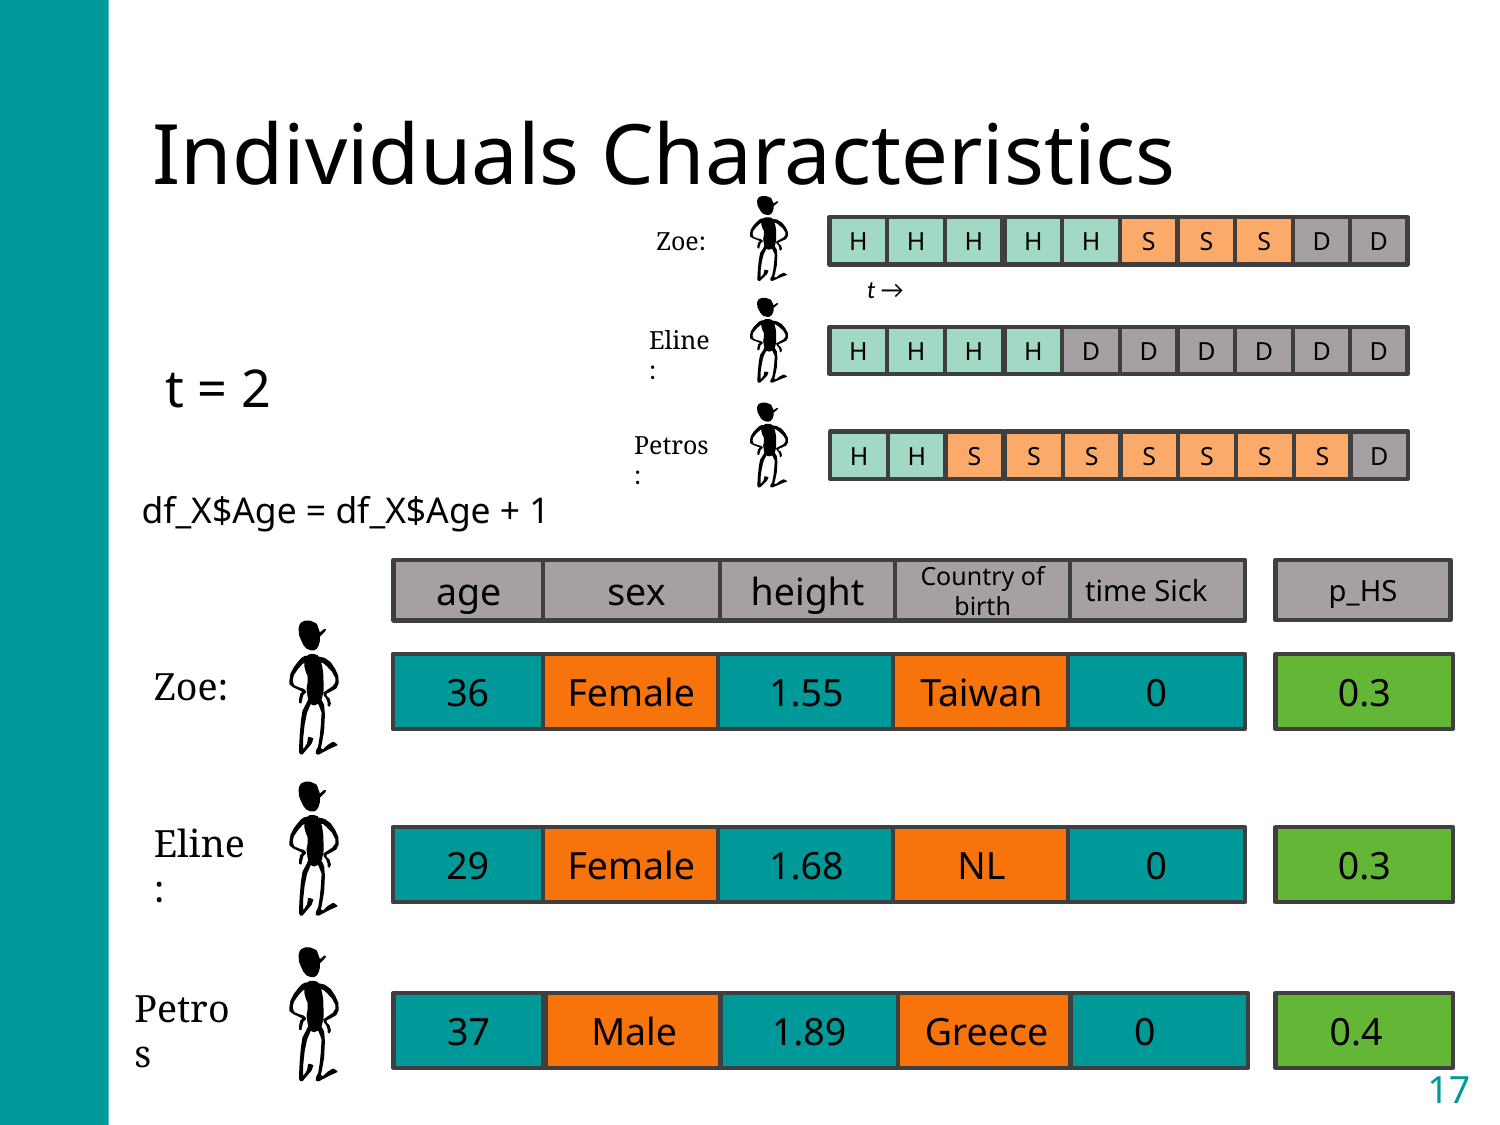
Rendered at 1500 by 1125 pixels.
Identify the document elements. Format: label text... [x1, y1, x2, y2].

text_box NL [892, 827, 1067, 903]
text_box p_HS [1275, 559, 1451, 621]
text_box Zoe: [138, 655, 266, 717]
text_box H [887, 217, 944, 265]
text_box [619, 402, 789, 488]
text_box H [1004, 217, 1062, 265]
text_box H [1062, 217, 1119, 265]
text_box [749, 195, 789, 282]
text_box age [393, 614, 542, 621]
text_box Male [545, 992, 720, 1068]
text_box 0.3 [1275, 653, 1453, 729]
text_box df_X$Age = df_X$Age + 1 [126, 473, 1329, 614]
text_box Taiwan [892, 653, 1067, 729]
text_box H [829, 217, 887, 265]
text_box 0.4 [1275, 992, 1453, 1068]
text_box Female [542, 653, 717, 729]
text_box t = 2 [150, 340, 1353, 473]
text_box 0 [1070, 992, 1248, 1068]
text_box sex [542, 614, 720, 621]
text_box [119, 947, 339, 1082]
text_box 29 [392, 827, 542, 903]
text_box H [944, 217, 1003, 265]
text_box 37 [393, 992, 544, 1068]
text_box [829, 431, 1409, 480]
slide_number 17 [1402, 1057, 1496, 1125]
text_box D [1292, 217, 1349, 265]
text_box 0.3 [1275, 827, 1453, 903]
text_box 0 [1067, 827, 1246, 903]
title Individuals Characteristics [137, 57, 1388, 246]
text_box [633, 297, 789, 383]
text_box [138, 781, 339, 916]
text_box Country of birth [895, 614, 1070, 621]
text_box S [1177, 217, 1236, 265]
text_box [829, 326, 1408, 375]
text_box Greece [897, 992, 1070, 1068]
text_box S [1236, 217, 1292, 265]
text_box Female [542, 827, 717, 903]
text_box 36 [392, 653, 542, 729]
text_box Zoe: [641, 218, 732, 257]
text_box time Sick [1070, 614, 1246, 621]
text_box 1.68 [717, 827, 892, 903]
text_box height [720, 614, 895, 621]
text_box 1.55 [717, 653, 892, 729]
text_box D [1349, 217, 1408, 265]
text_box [289, 620, 340, 755]
text_box t → [851, 266, 920, 305]
text_box 1.89 [720, 992, 897, 1068]
text_box S [1119, 217, 1177, 265]
text_box 0 [1067, 653, 1246, 729]
